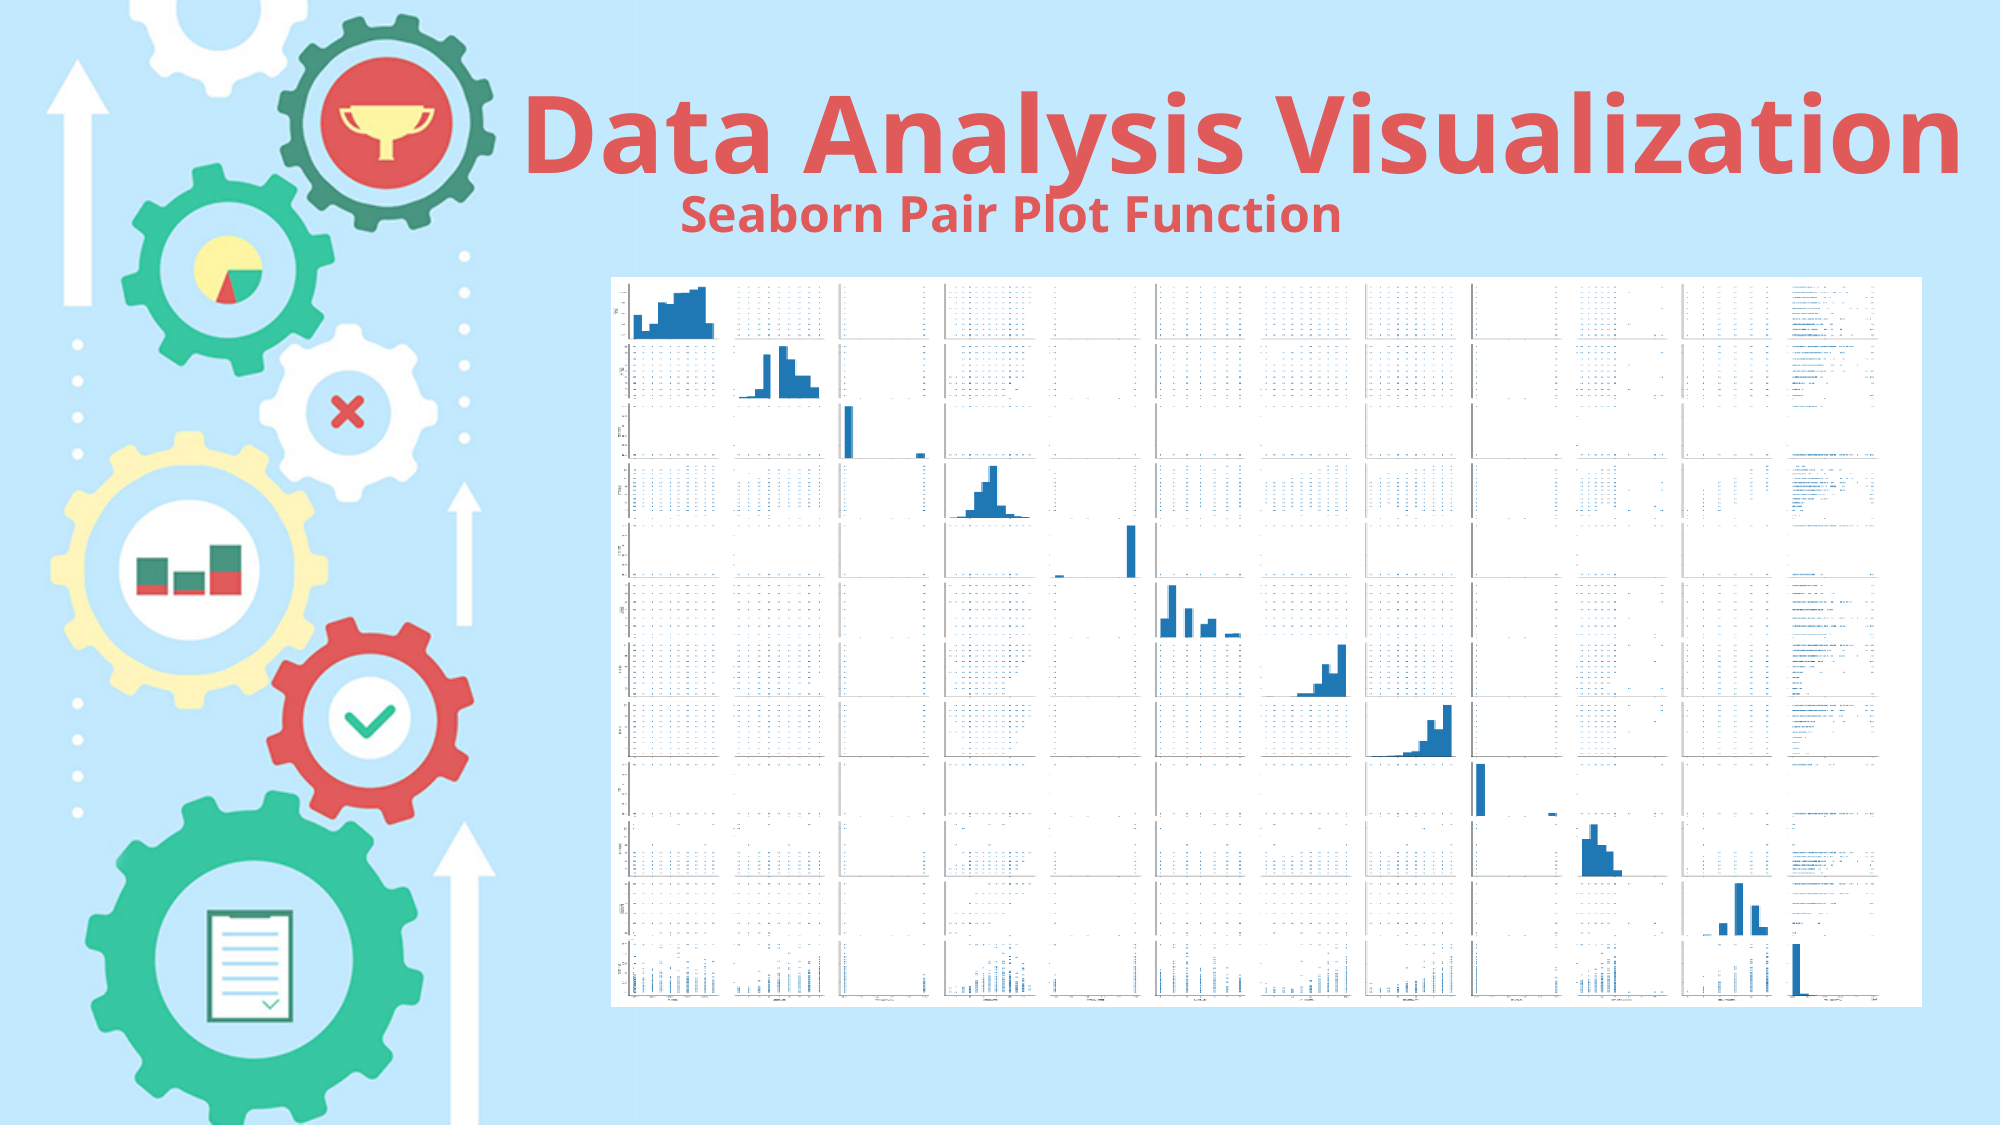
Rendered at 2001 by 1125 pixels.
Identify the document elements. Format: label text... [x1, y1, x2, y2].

text_box Seaborn Pair Plot Function [304, 193, 1720, 299]
text_box Data Analysis Visualization [494, 0, 1994, 205]
picture [0, 0, 2001, 1125]
